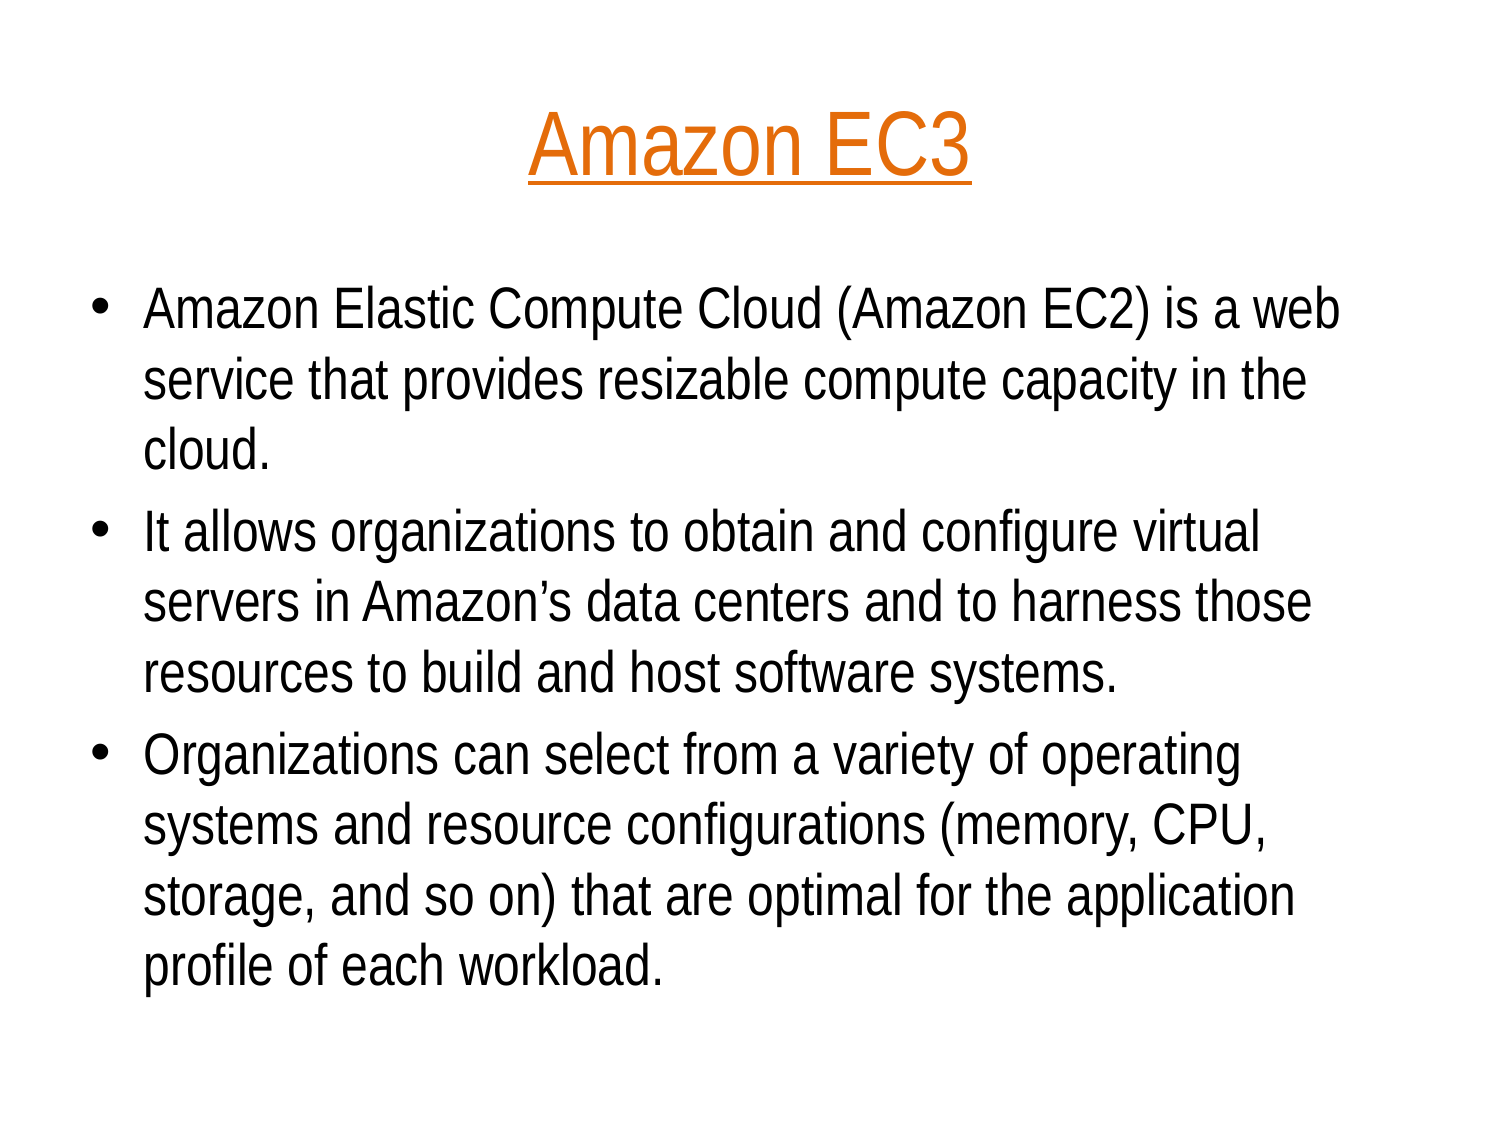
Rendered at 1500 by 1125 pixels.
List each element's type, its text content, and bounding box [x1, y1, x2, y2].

title Amazon EC3 [75, 45, 1425, 233]
list Amazon Elastic Compute Cloud (Amazon EC2) is a web service that provides resizable compute capacity in the cloud. It allows organizations to obtain and configure virtual servers in Amazon’s data centers and to harness those resources to build and host software systems. Organizations can select from a variety of operating systems and resource configurations (memory, CPU, storage, and so on) that are optimal for the application profile of each workload. [75, 262, 1425, 1005]
